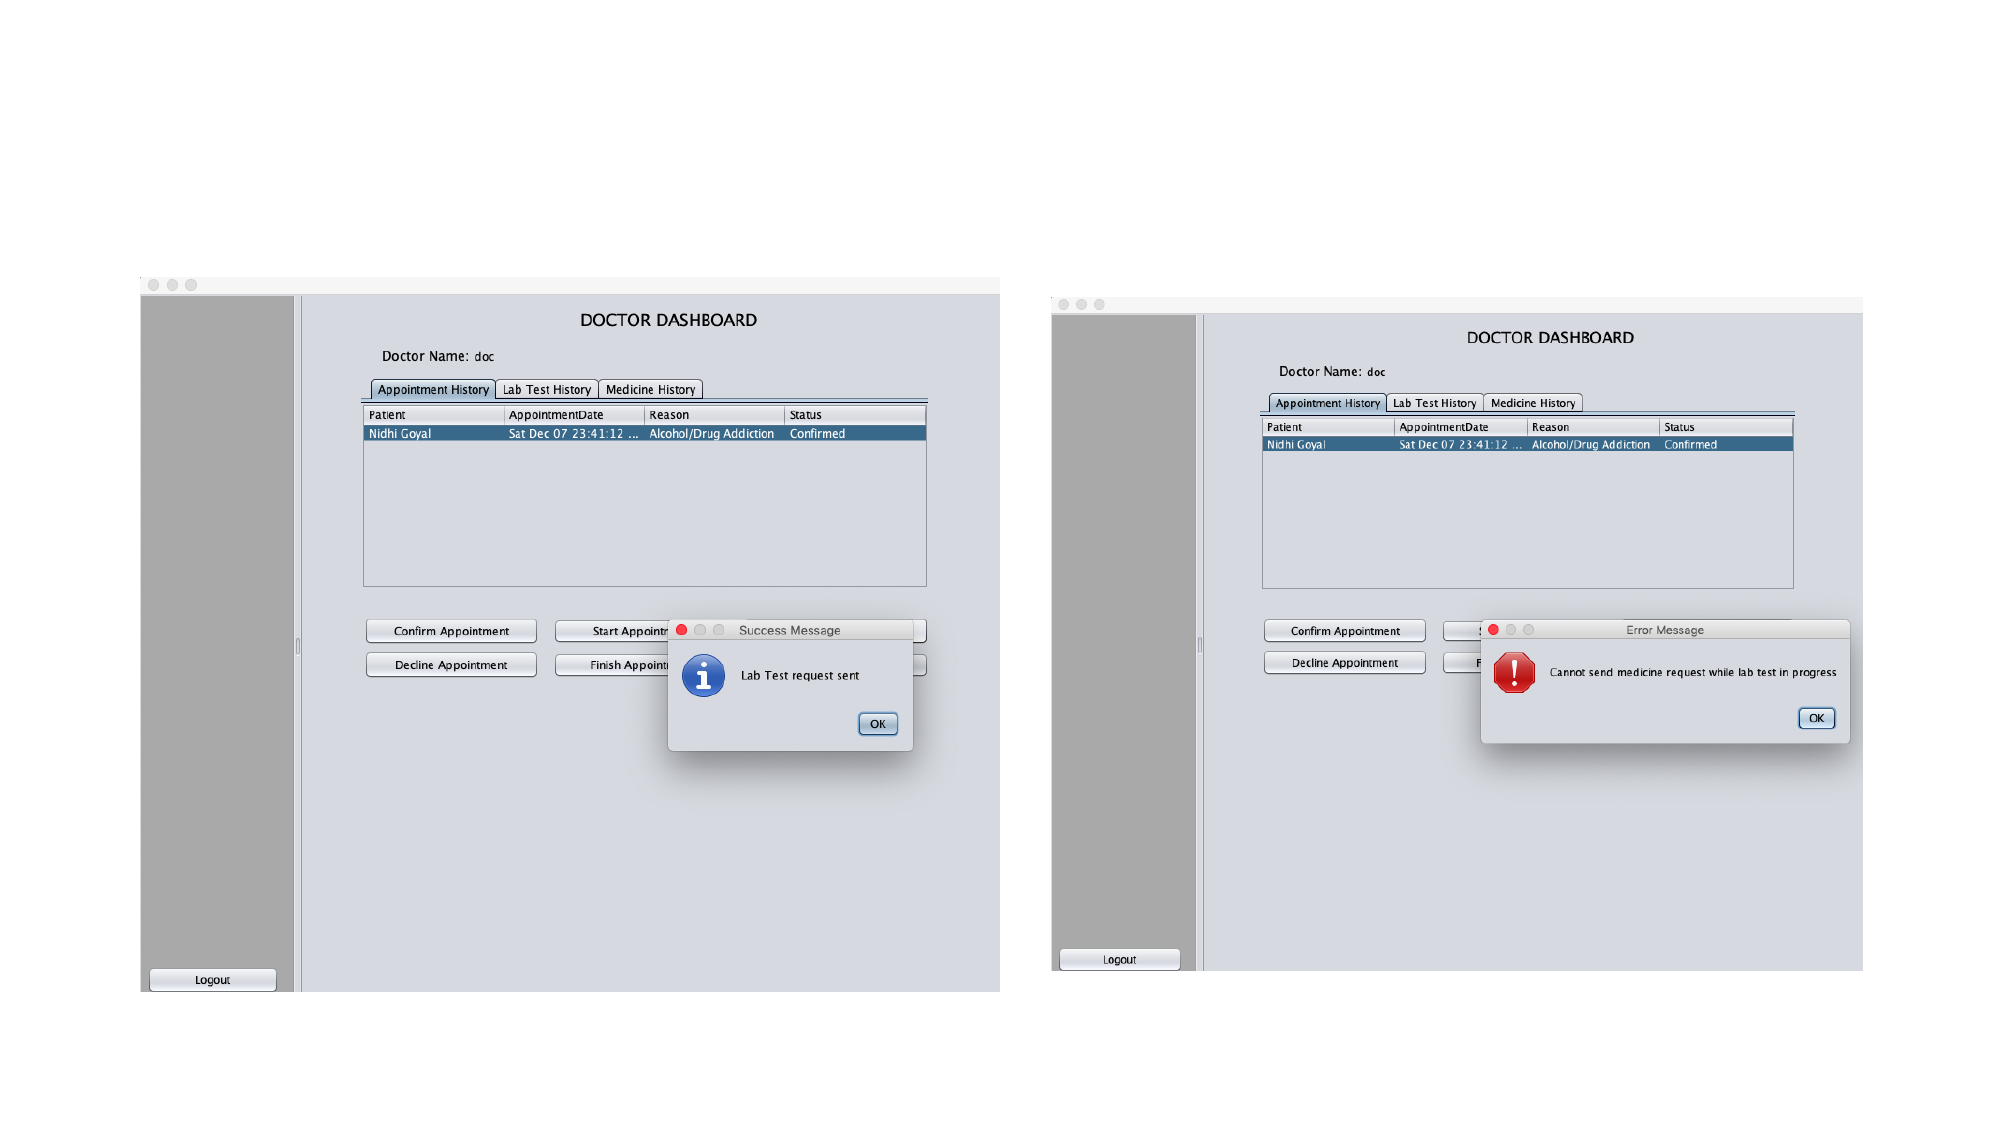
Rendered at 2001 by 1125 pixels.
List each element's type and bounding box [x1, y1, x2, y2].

picture [1051, 297, 1863, 971]
list [140, 277, 1000, 992]
